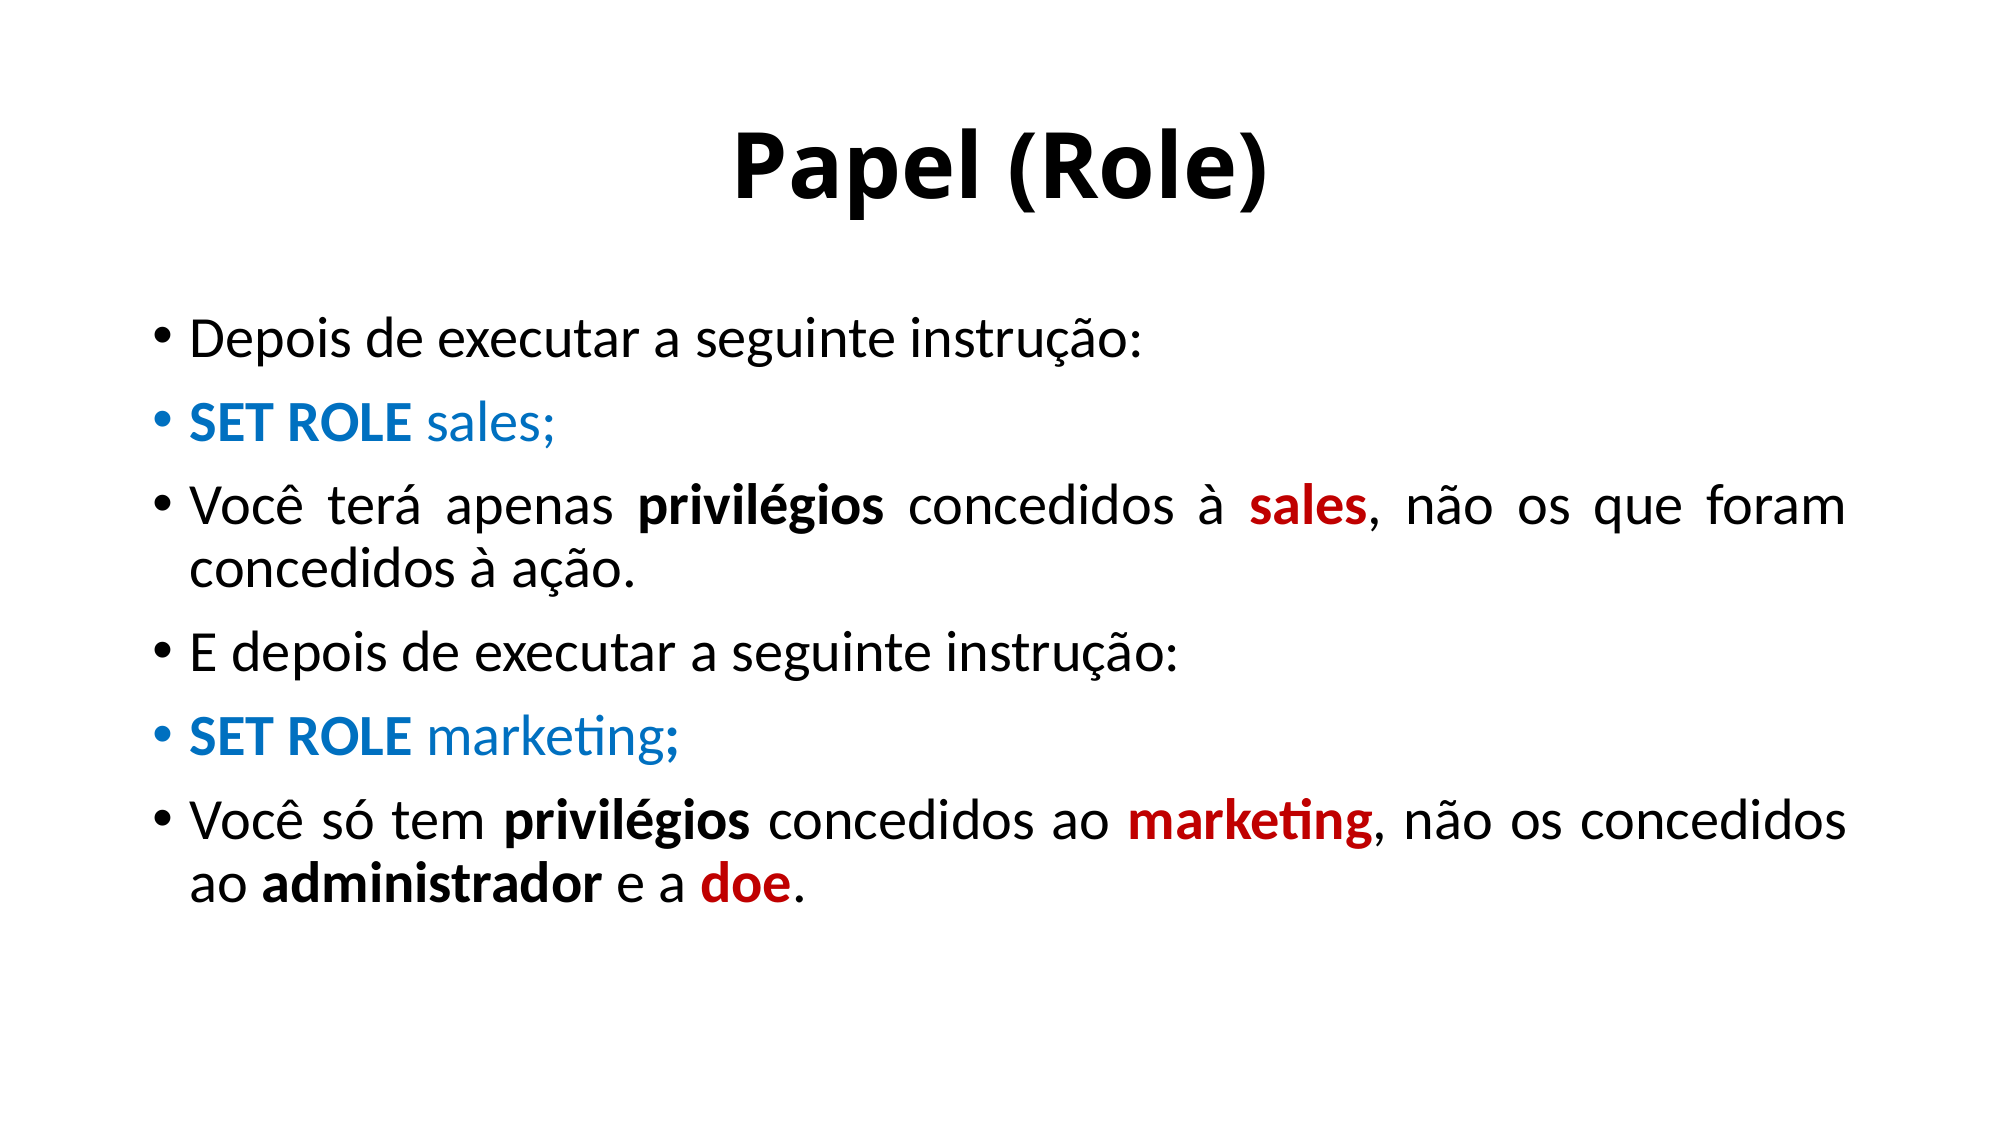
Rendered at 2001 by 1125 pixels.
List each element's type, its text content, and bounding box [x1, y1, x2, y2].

title Papel (Role) [137, 59, 1863, 278]
list Depois de executar a seguinte instrução: SET ROLE sales; Você terá apenas privilégios concedidos à sales, não os que foram concedidos à ação. E depois de executar a seguinte instrução: SET ROLE marketing; Você só tem privilégios concedidos ao marketing, não os concedidos ao administrador e a doe. [137, 299, 1863, 1014]
